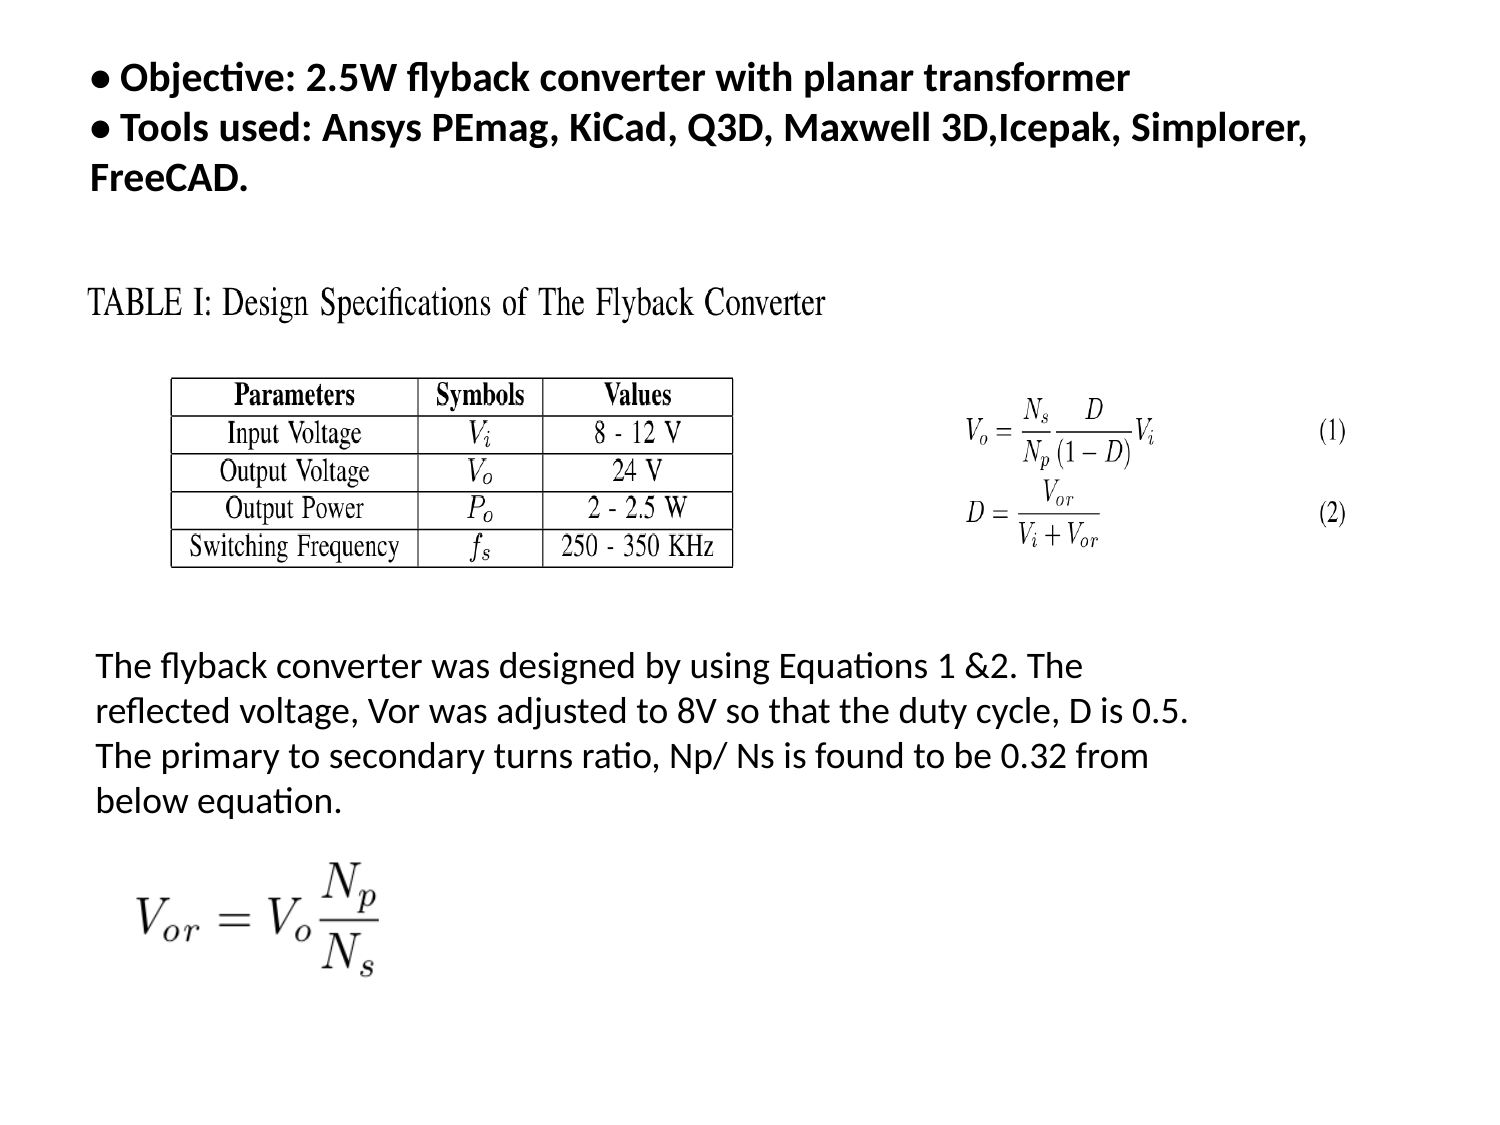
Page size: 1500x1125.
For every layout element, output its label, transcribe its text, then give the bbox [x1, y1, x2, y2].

text_box The flyback converter was designed by using Equations 1 &2. The reflected voltage, Vor was adjusted to 8V so that the duty cycle, D is 0.5. The primary to secondary turns ratio, Np/ Ns is found to be 0.32 from below equation. [80, 634, 1225, 874]
title • Objective: 2.5W flyback converter with planar transformer • Tools used: Ansys PEmag, KiCad, Q3D, Maxwell 3D,Icepak, Simplorer, FreeCAD. [75, 31, 1425, 219]
picture [80, 274, 842, 610]
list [938, 342, 1363, 563]
picture [91, 826, 422, 1001]
